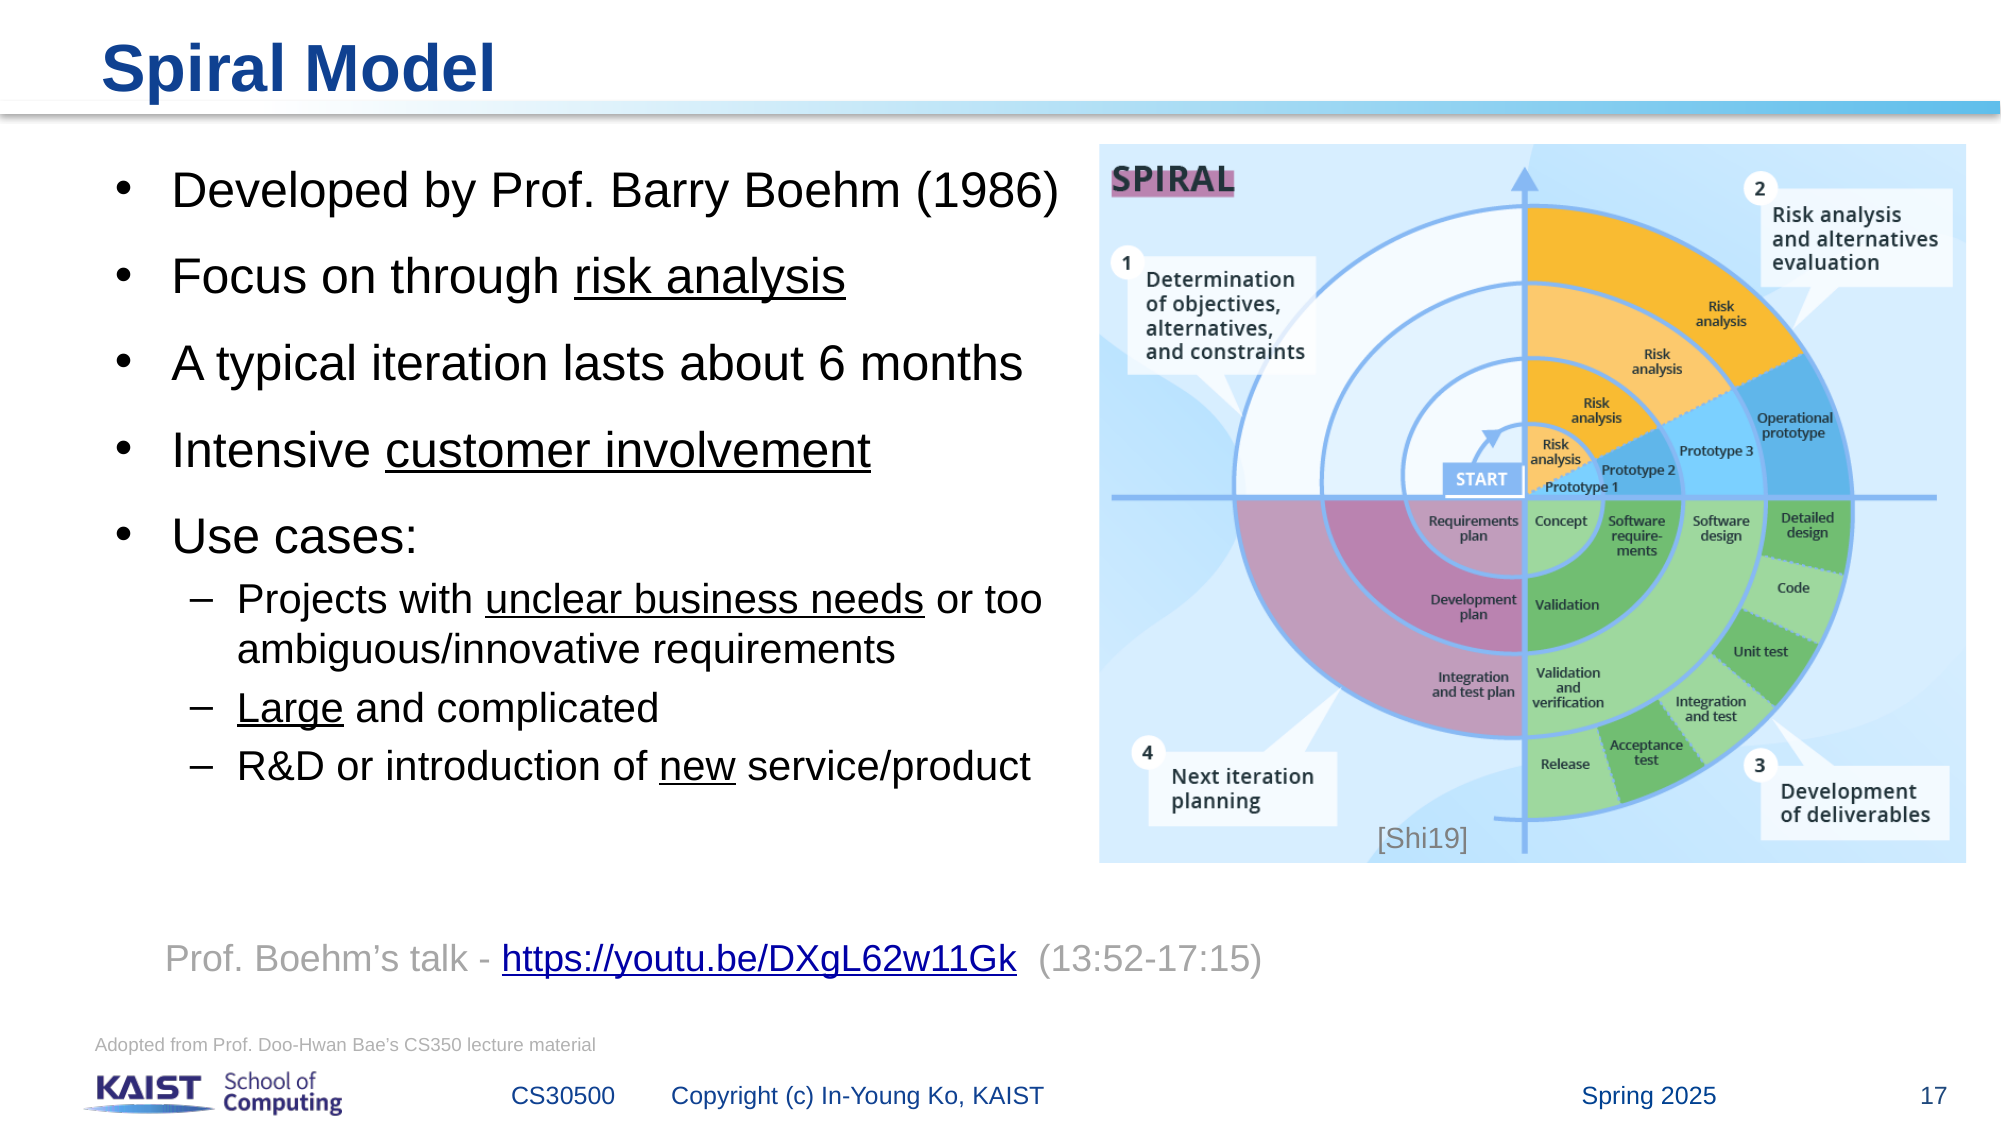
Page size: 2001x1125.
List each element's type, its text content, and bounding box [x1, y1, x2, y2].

slide_number Spring 2025 [1566, 1064, 1800, 1125]
title Spiral Model [86, 19, 1914, 112]
footer CS30500 Copyright (c) In-Young Ko, KAIST [496, 1065, 1517, 1125]
slide_number 17 [1833, 1065, 1963, 1125]
text_box Adopted from Prof. Doo-Hwan Bae’s CS350 lecture material [79, 1025, 611, 1063]
picture [1099, 143, 1967, 863]
text_box Prof. Boehm’s talk - https://youtu.be/DXgL62w11Gk (13:52-17:15) [149, 926, 1338, 987]
picture [80, 1063, 342, 1125]
list Developed by Prof. Barry Boehm (1986) Focus on through risk analysis A typical iteration lasts about 6 months Intensive customer involvement Use cases: Projects with unclear business needs or too ambiguous/innovative requirements Large and complicated R&D or introduction of new service/product [99, 149, 1100, 1038]
